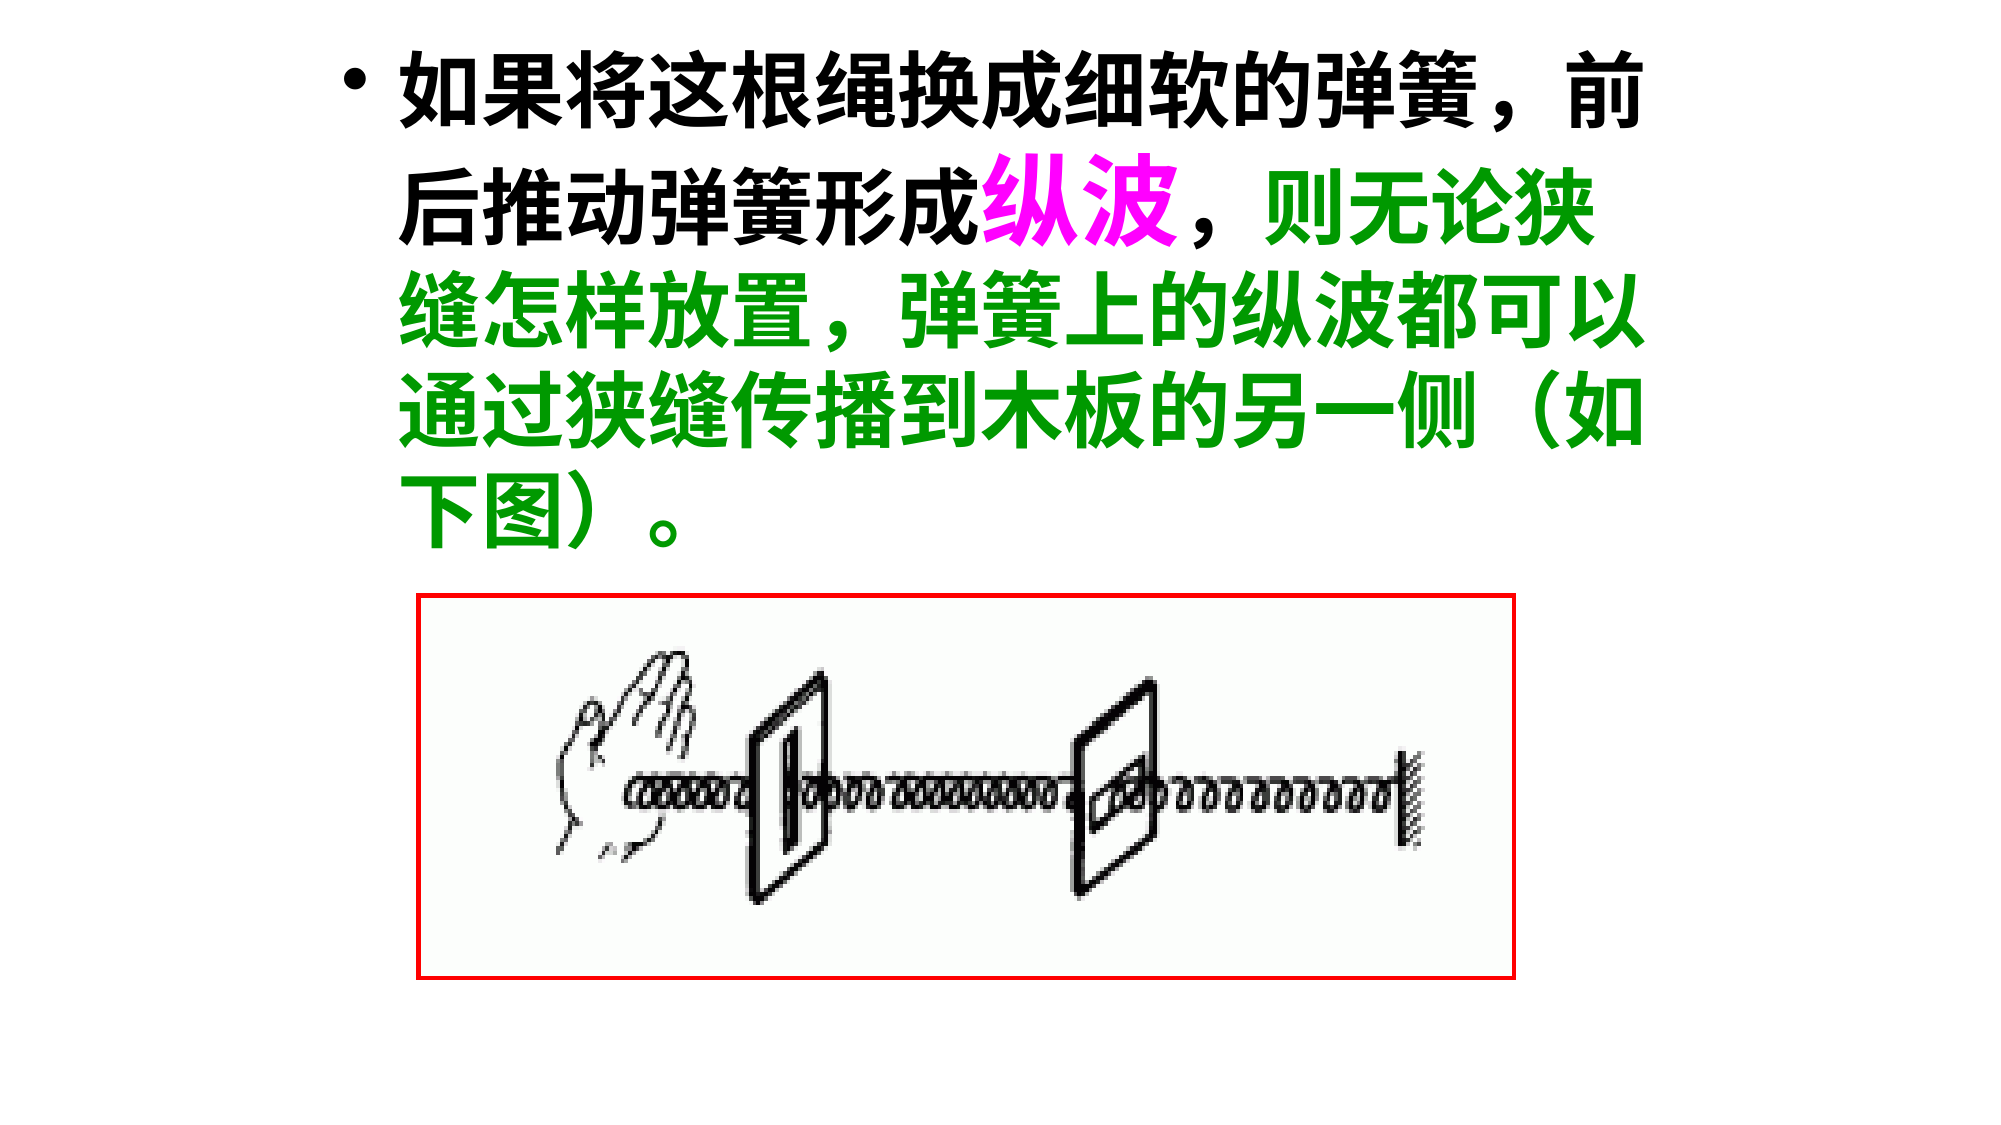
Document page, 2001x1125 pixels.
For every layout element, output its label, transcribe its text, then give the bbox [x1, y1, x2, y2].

picture [420, 597, 1512, 976]
text_box 如果将这根绳换成细软的弹簧，前后推动弹簧形成纵波，则无论狭缝怎样放置，弹簧上的纵波都可以通过狭缝传播到木板的另一侧（如下图）。 [326, 30, 1686, 344]
